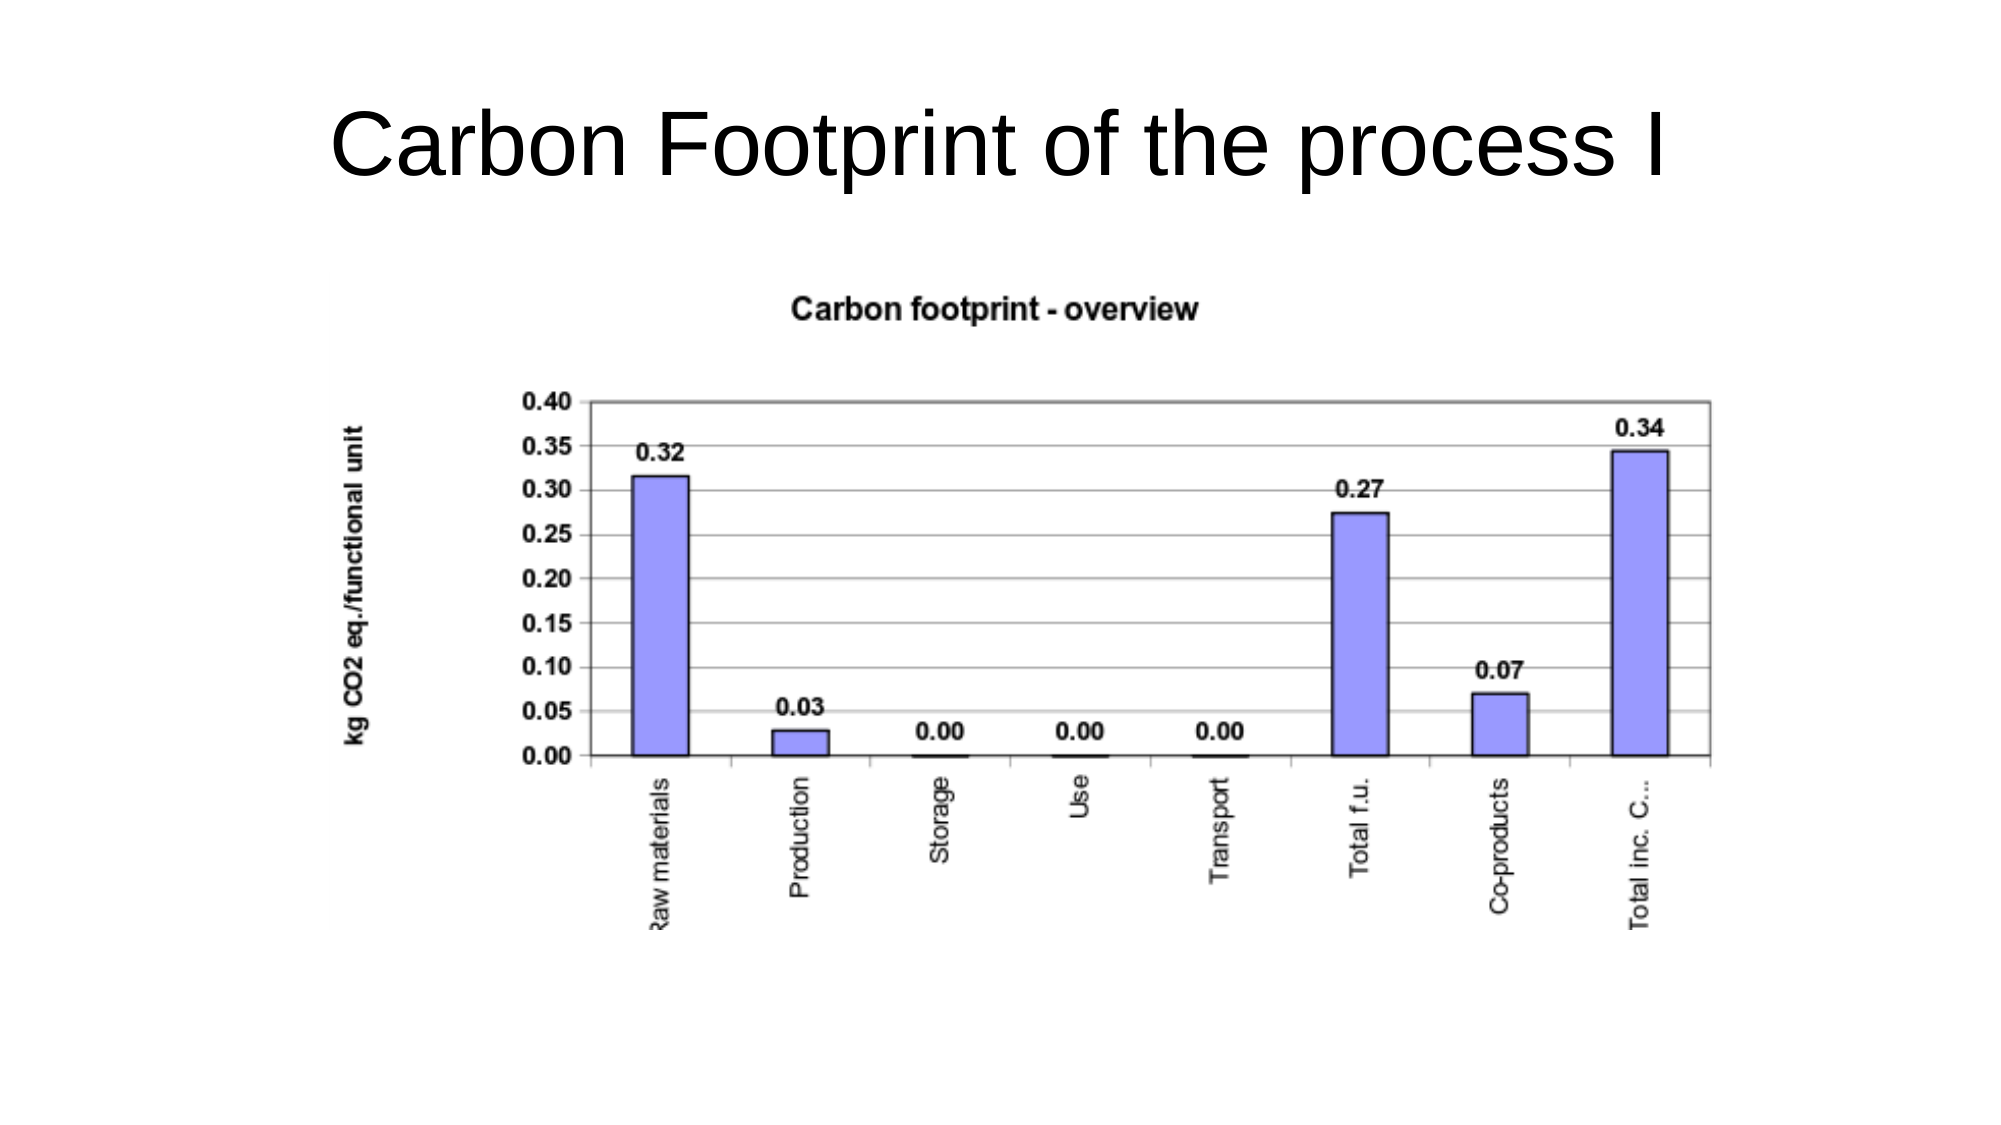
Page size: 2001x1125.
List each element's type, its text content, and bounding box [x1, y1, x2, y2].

picture [328, 272, 1714, 930]
title Carbon Footprint of the process I [99, 44, 1900, 233]
